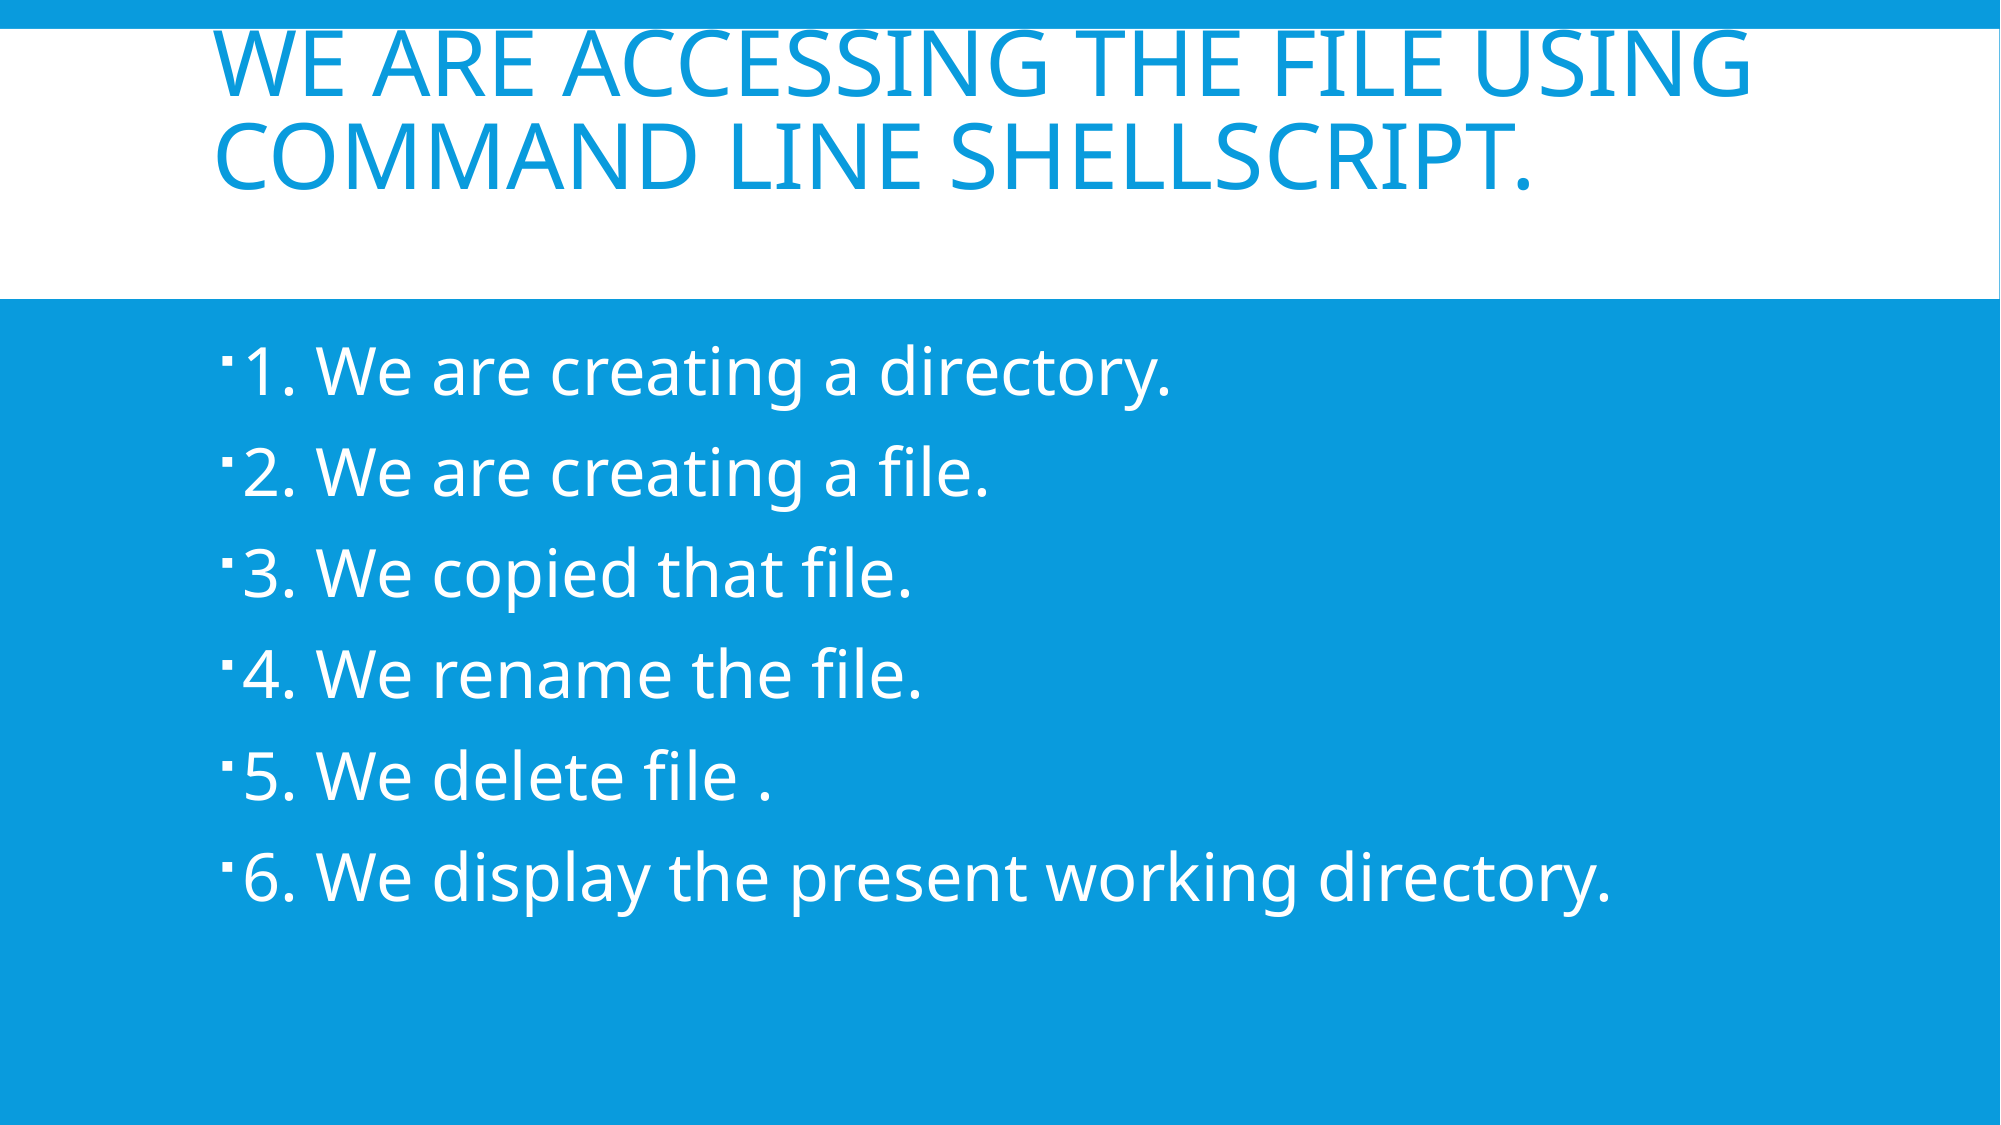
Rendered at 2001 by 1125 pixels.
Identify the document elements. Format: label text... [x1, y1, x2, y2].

title We are accessing the file using command line shellscript. [197, 46, 1803, 295]
list 1. We are creating a directory. 2. We are creating a file. 3. We copied that file. 4. We rename the file. 5. We delete file . 6. We display the present working directory. [197, 329, 1803, 1020]
